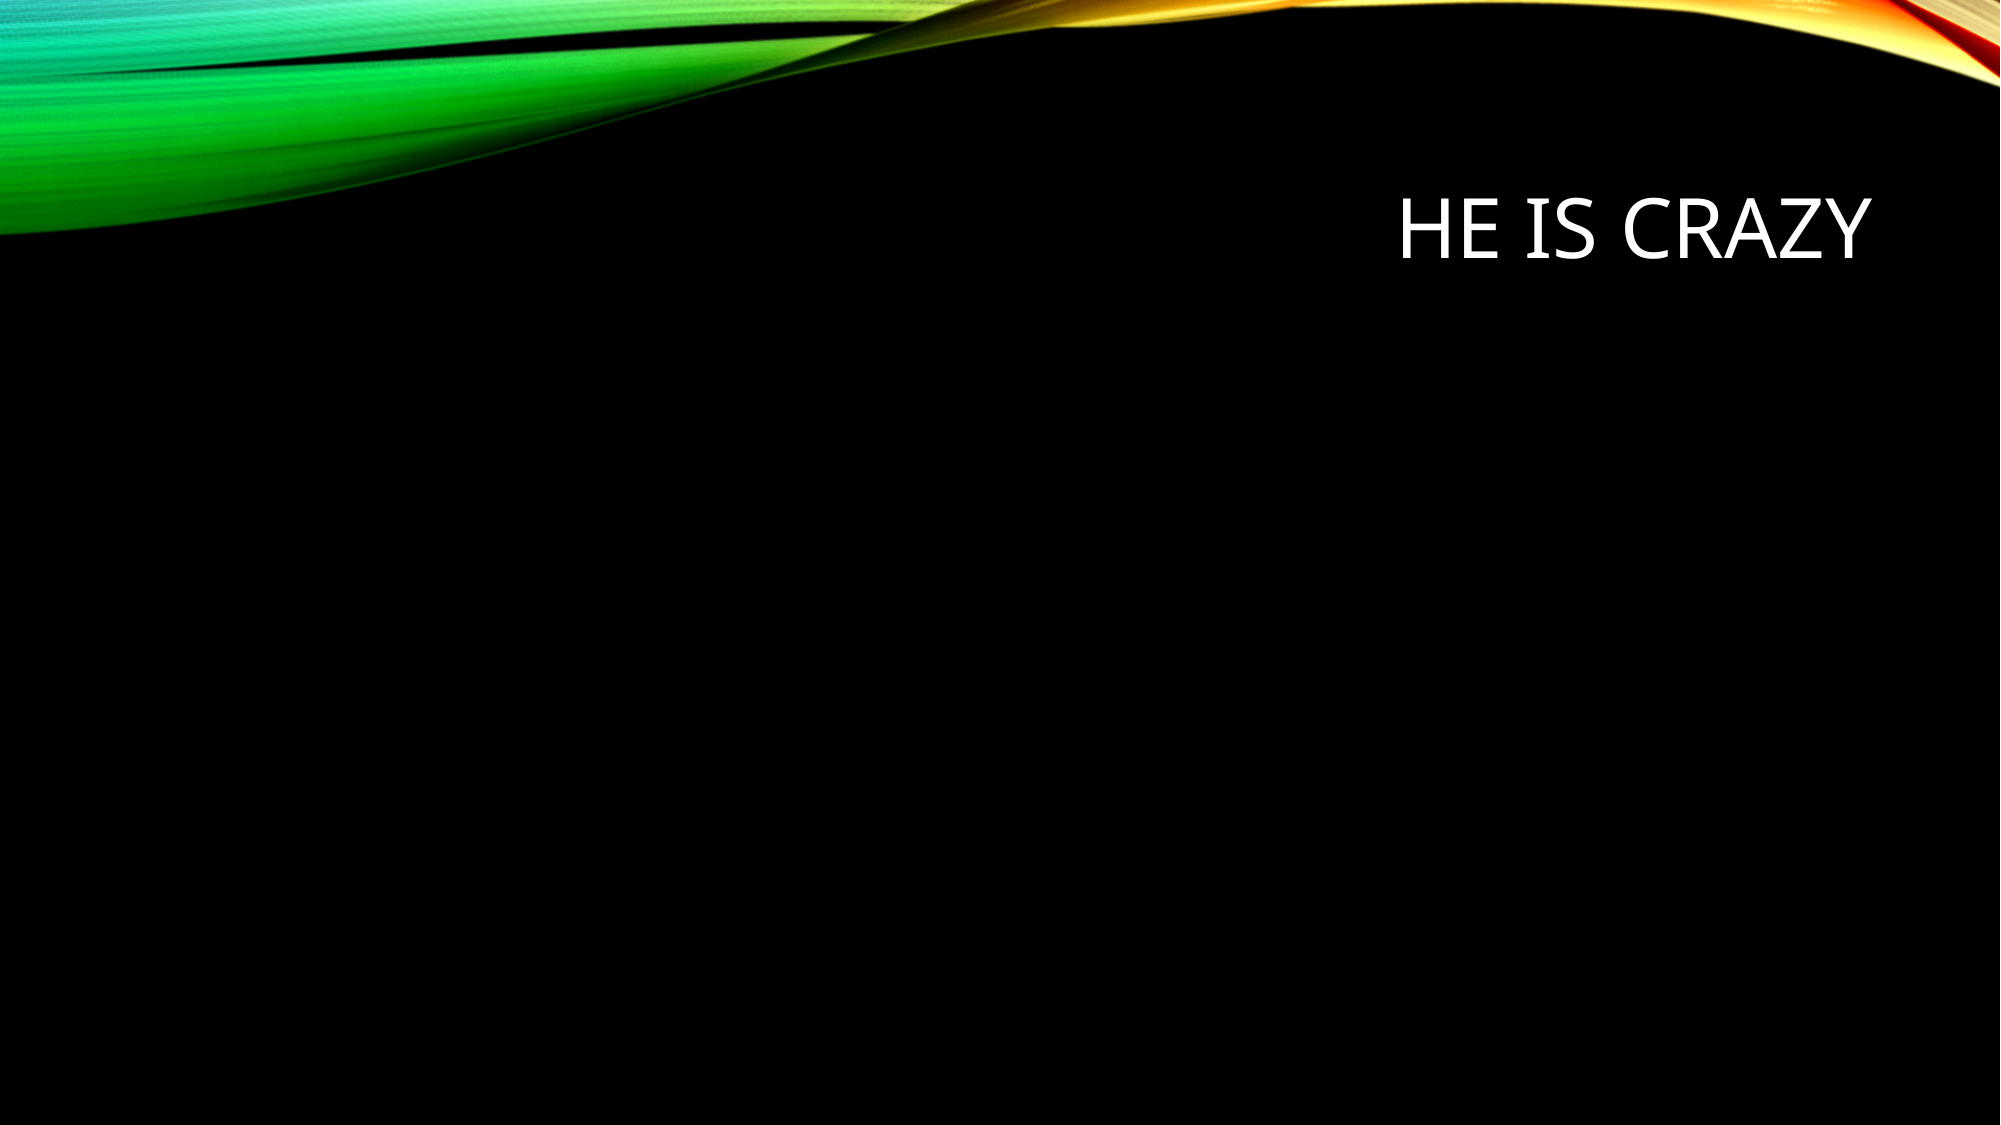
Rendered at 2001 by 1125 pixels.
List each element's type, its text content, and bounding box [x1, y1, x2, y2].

title He is crazy [474, 125, 1888, 338]
picture [0, 0, 2000, 237]
